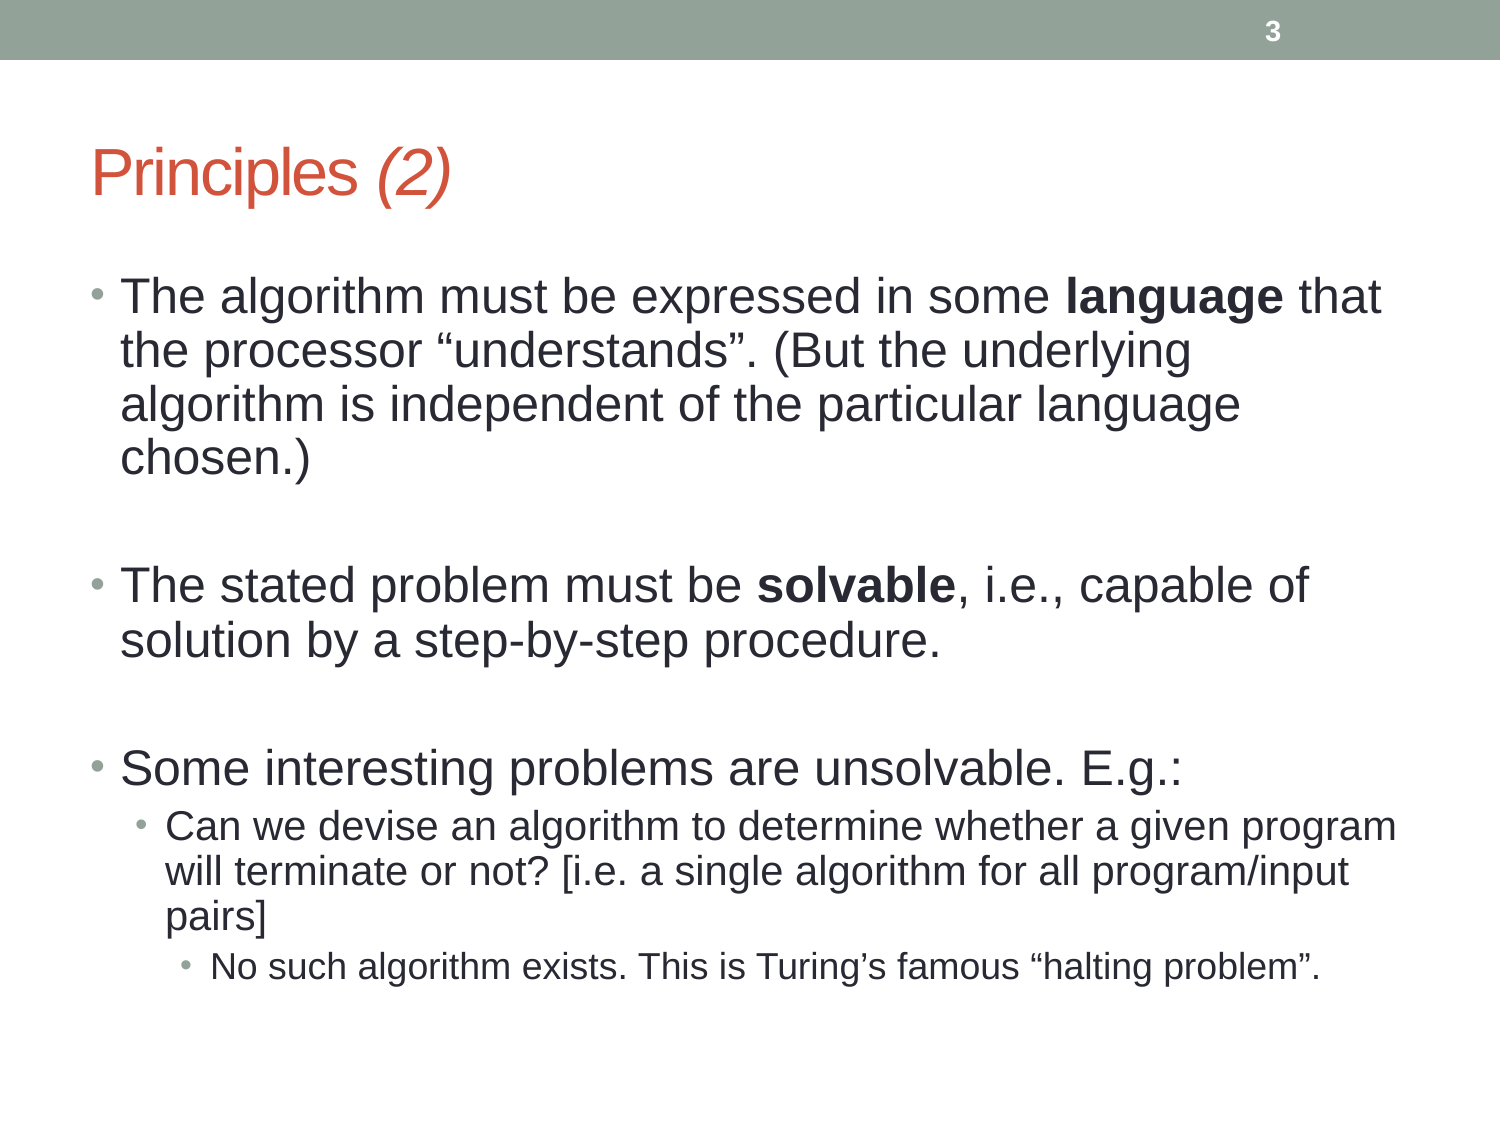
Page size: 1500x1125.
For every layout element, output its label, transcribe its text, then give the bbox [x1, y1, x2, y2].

list The algorithm must be expressed in some language that the processor “understands”. (But the underlying algorithm is independent of the particular language chosen.) The stated problem must be solvable, i.e., capable of solution by a step-by-step procedure. Some interesting problems are unsolvable. E.g.: Can we devise an algorithm to determine whether a given program will terminate or not? [i.e. a single algorithm for all program/input pairs] No such algorithm exists. This is Turing’s famous “halting problem”. [75, 262, 1425, 1063]
title Principles (2) [75, 87, 1425, 250]
slide_number 3 [1250, 3, 1425, 57]
